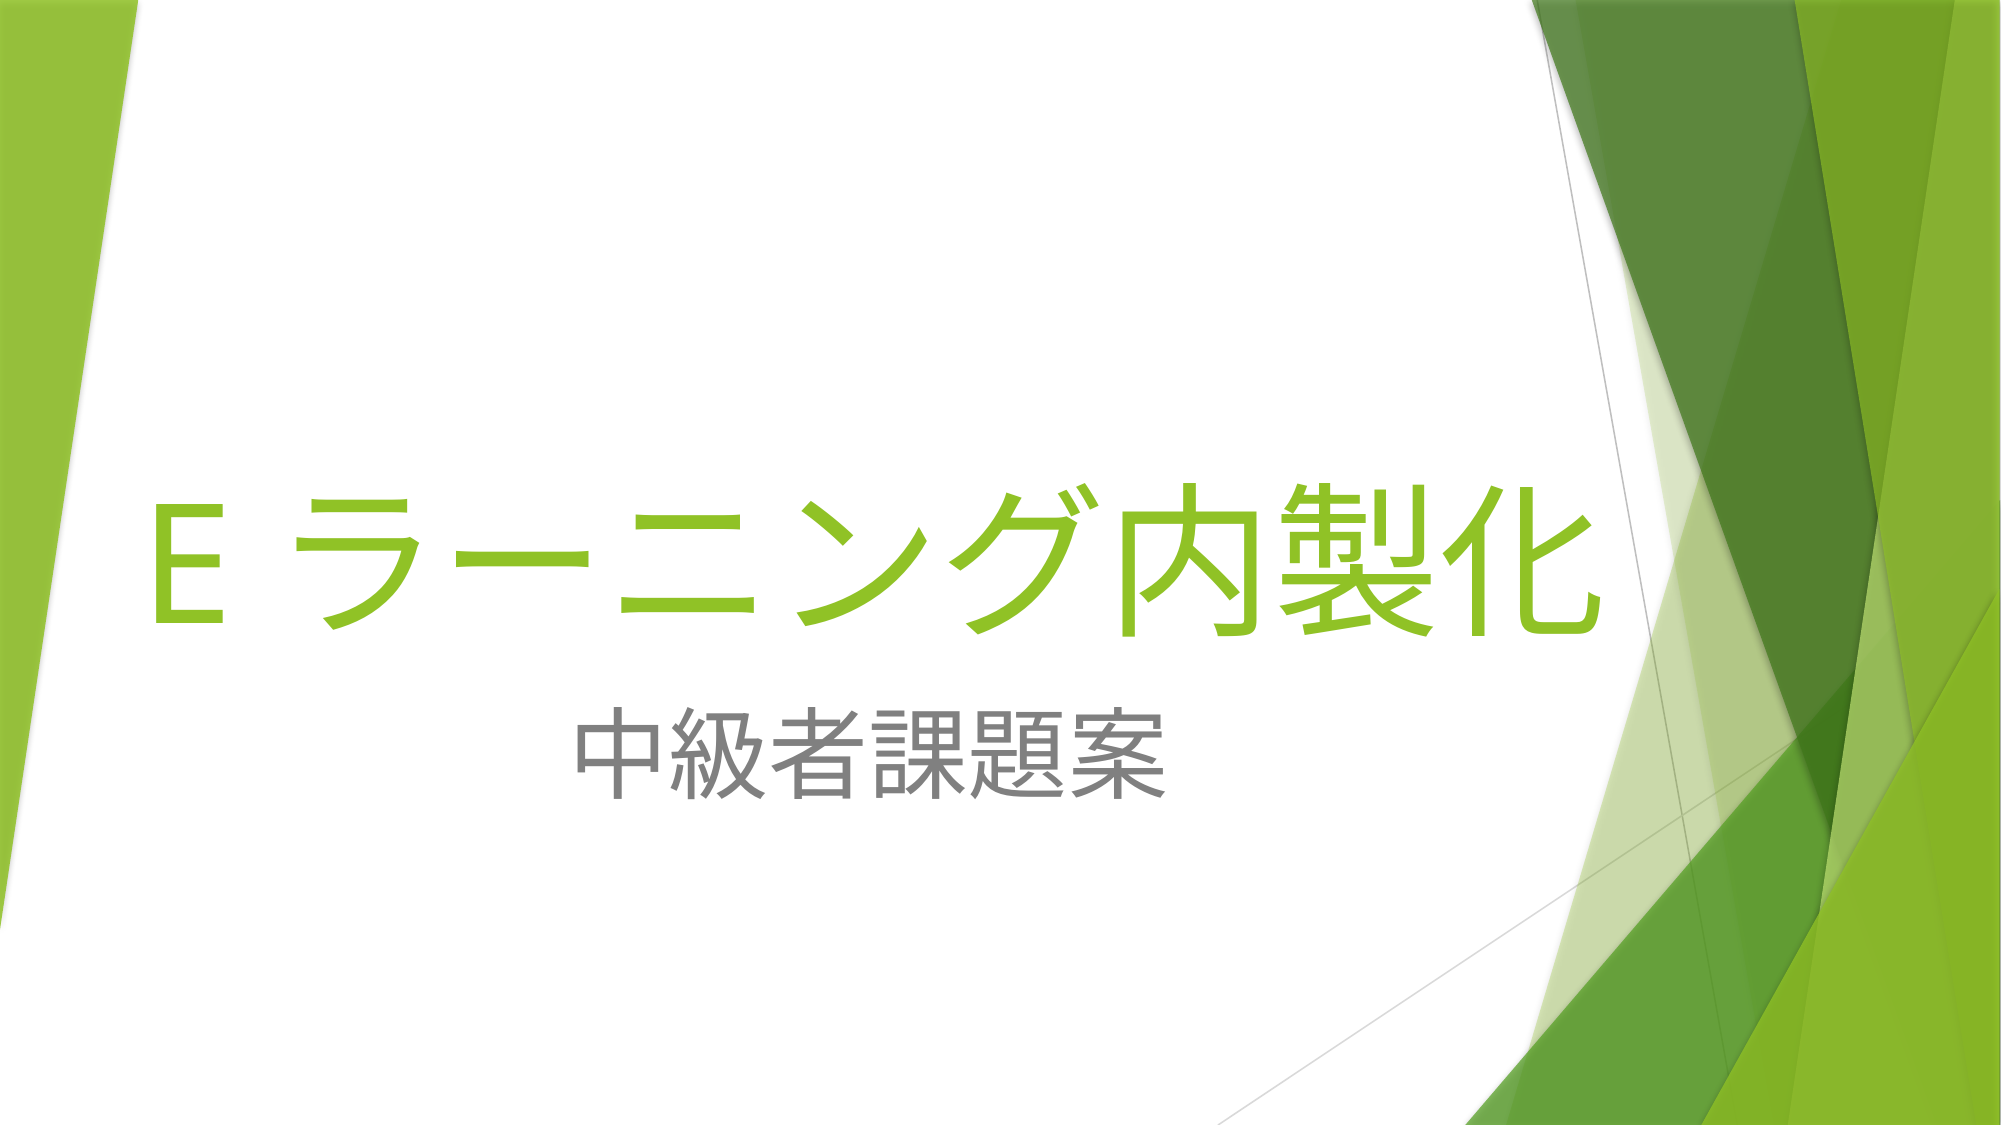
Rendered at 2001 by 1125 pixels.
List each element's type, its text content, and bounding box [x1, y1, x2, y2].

subtitle 中級者課題案 [231, 683, 1506, 864]
title Eラーニング内製化 [82, 395, 1665, 665]
